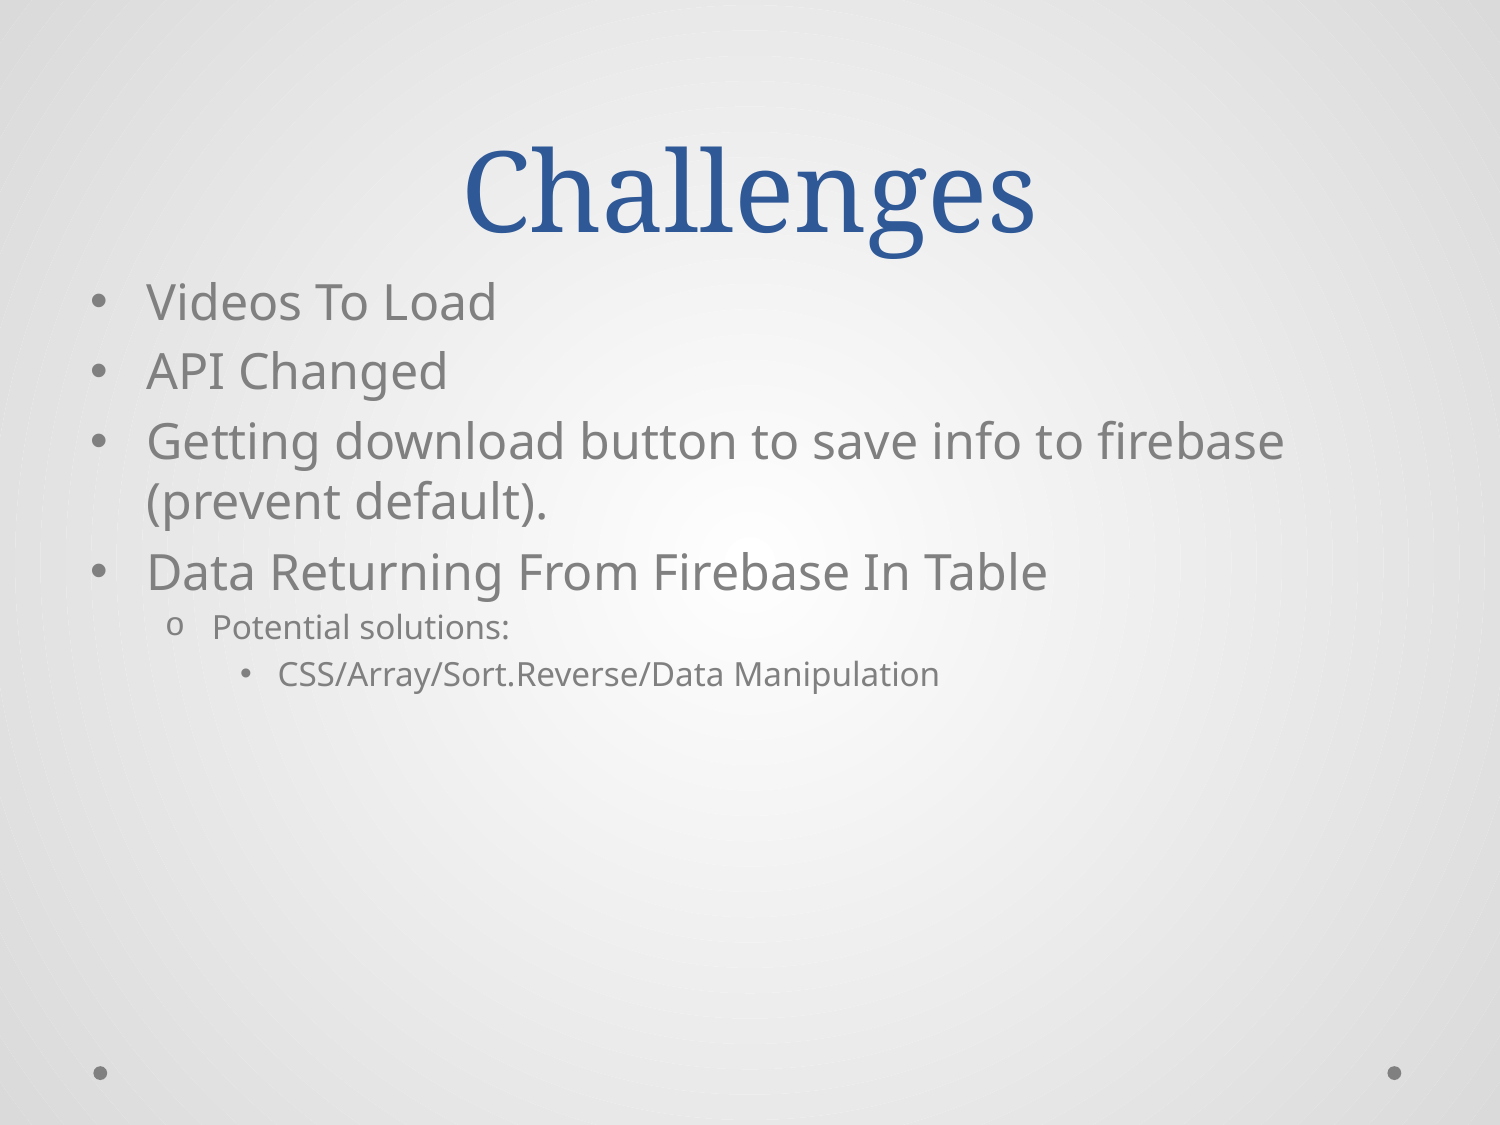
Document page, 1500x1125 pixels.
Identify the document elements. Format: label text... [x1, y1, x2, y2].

list Videos To Load API Changed Getting download button to save info to firebase (prevent default). Data Returning From Firebase In Table Potential solutions: CSS/Array/Sort.Reverse/Data Manipulation [75, 262, 1425, 1005]
title Challenges [75, 0, 1425, 262]
